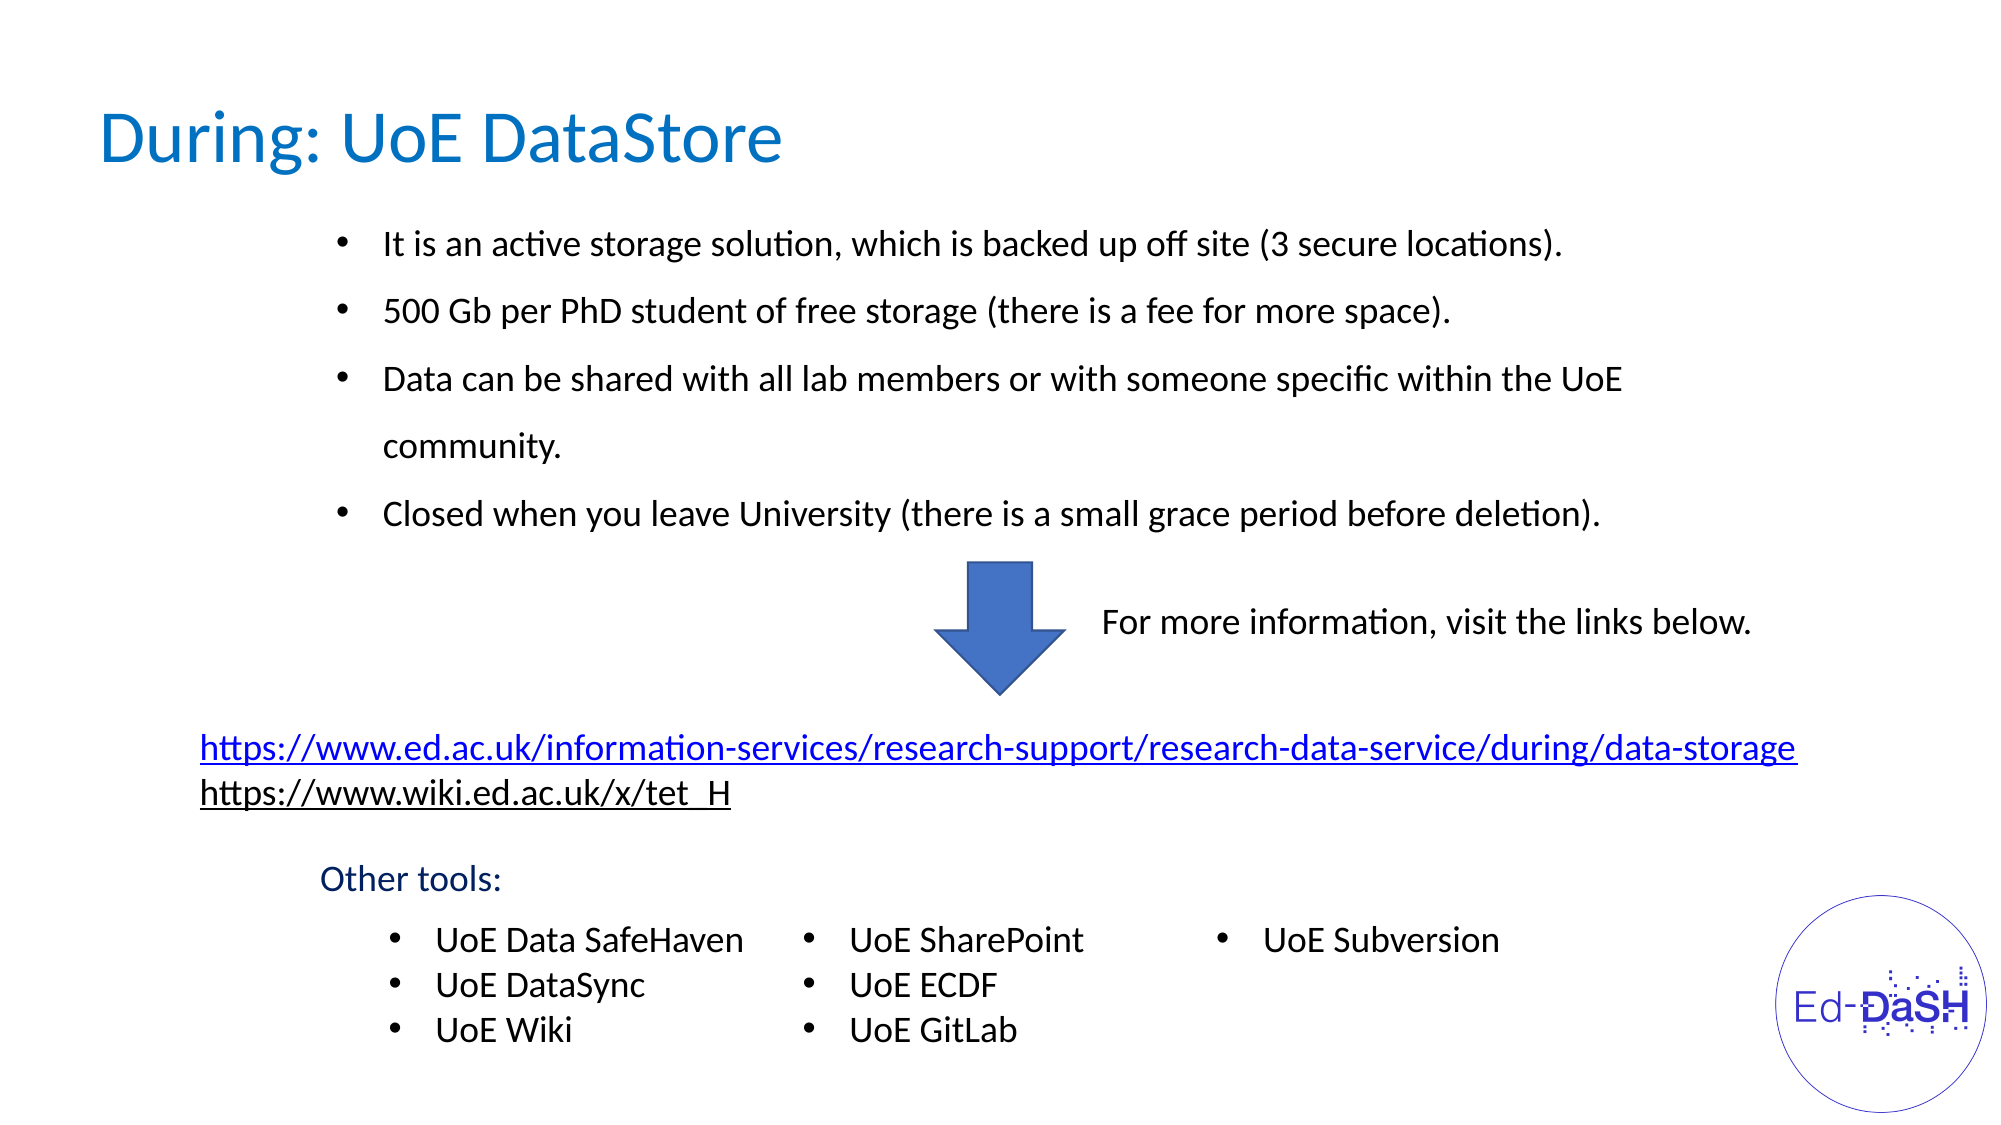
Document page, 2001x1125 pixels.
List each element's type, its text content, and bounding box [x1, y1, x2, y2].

text_box Other tools: [312, 846, 511, 907]
text_box [935, 562, 1065, 695]
text_box During: UoE DataStore [92, 80, 1630, 185]
text_box UoE Data SafeHaven UoE DataSync UoE Wiki UoE SharePoint UoE ECDF UoE GitLab UoE Subversion [381, 907, 1635, 1059]
text_box It is an active storage solution, which is backed up off site (3 secure locations). 500 Gb per PhD student of free storage (there is a fee for more space). Data can be shared with all lab members or with someone specific within the UoE community. Closed when you leave University (there is a small grace period before deletion). [328, 188, 1635, 542]
text_box https://www.ed.ac.uk/information-services/research-support/research-data-service/during/data-storage https://www.wiki.ed.ac.uk/x/tet_H [192, 715, 1808, 821]
picture [1774, 895, 1987, 1114]
text_box For more information, visit the links below. [1094, 589, 1762, 650]
